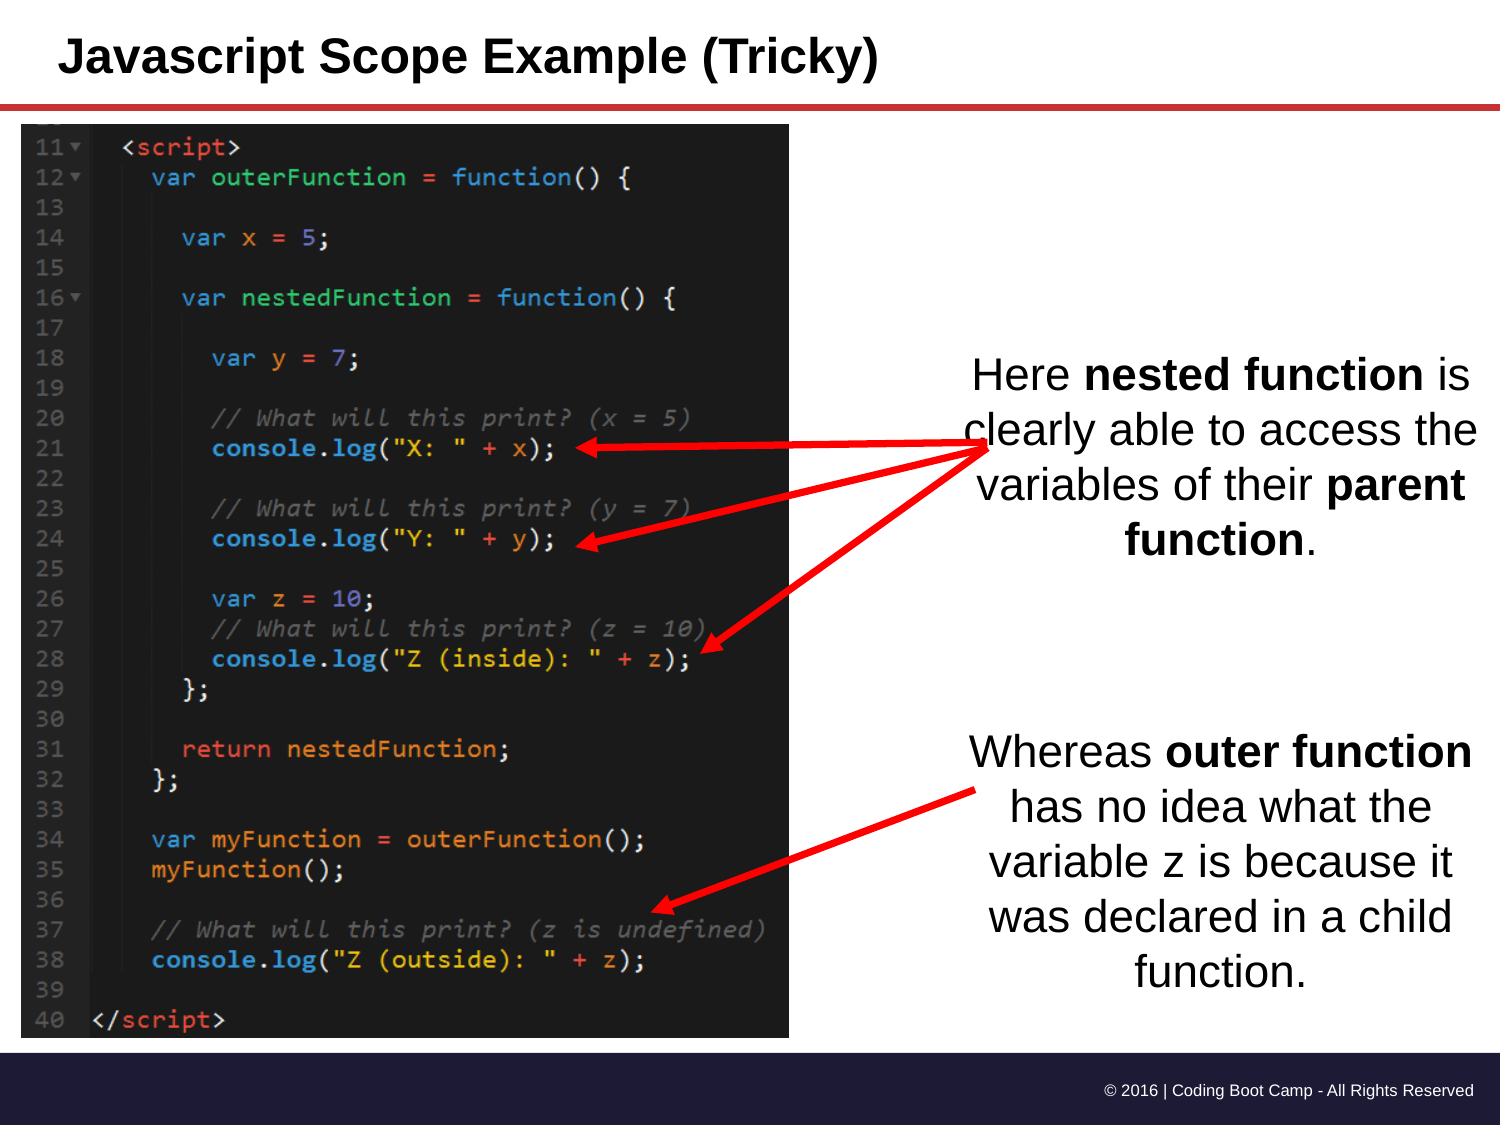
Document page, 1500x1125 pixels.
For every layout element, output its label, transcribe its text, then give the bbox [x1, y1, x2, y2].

text_box Here nested function is clearly able to access the variables of their parent function. [951, 337, 1491, 573]
text_box Whereas outer function has no idea what the variable z is because it was declared in a child function. [951, 714, 1491, 1005]
picture [21, 124, 789, 1038]
text_box Javascript Scope Example (Tricky) [50, 16, 1500, 91]
